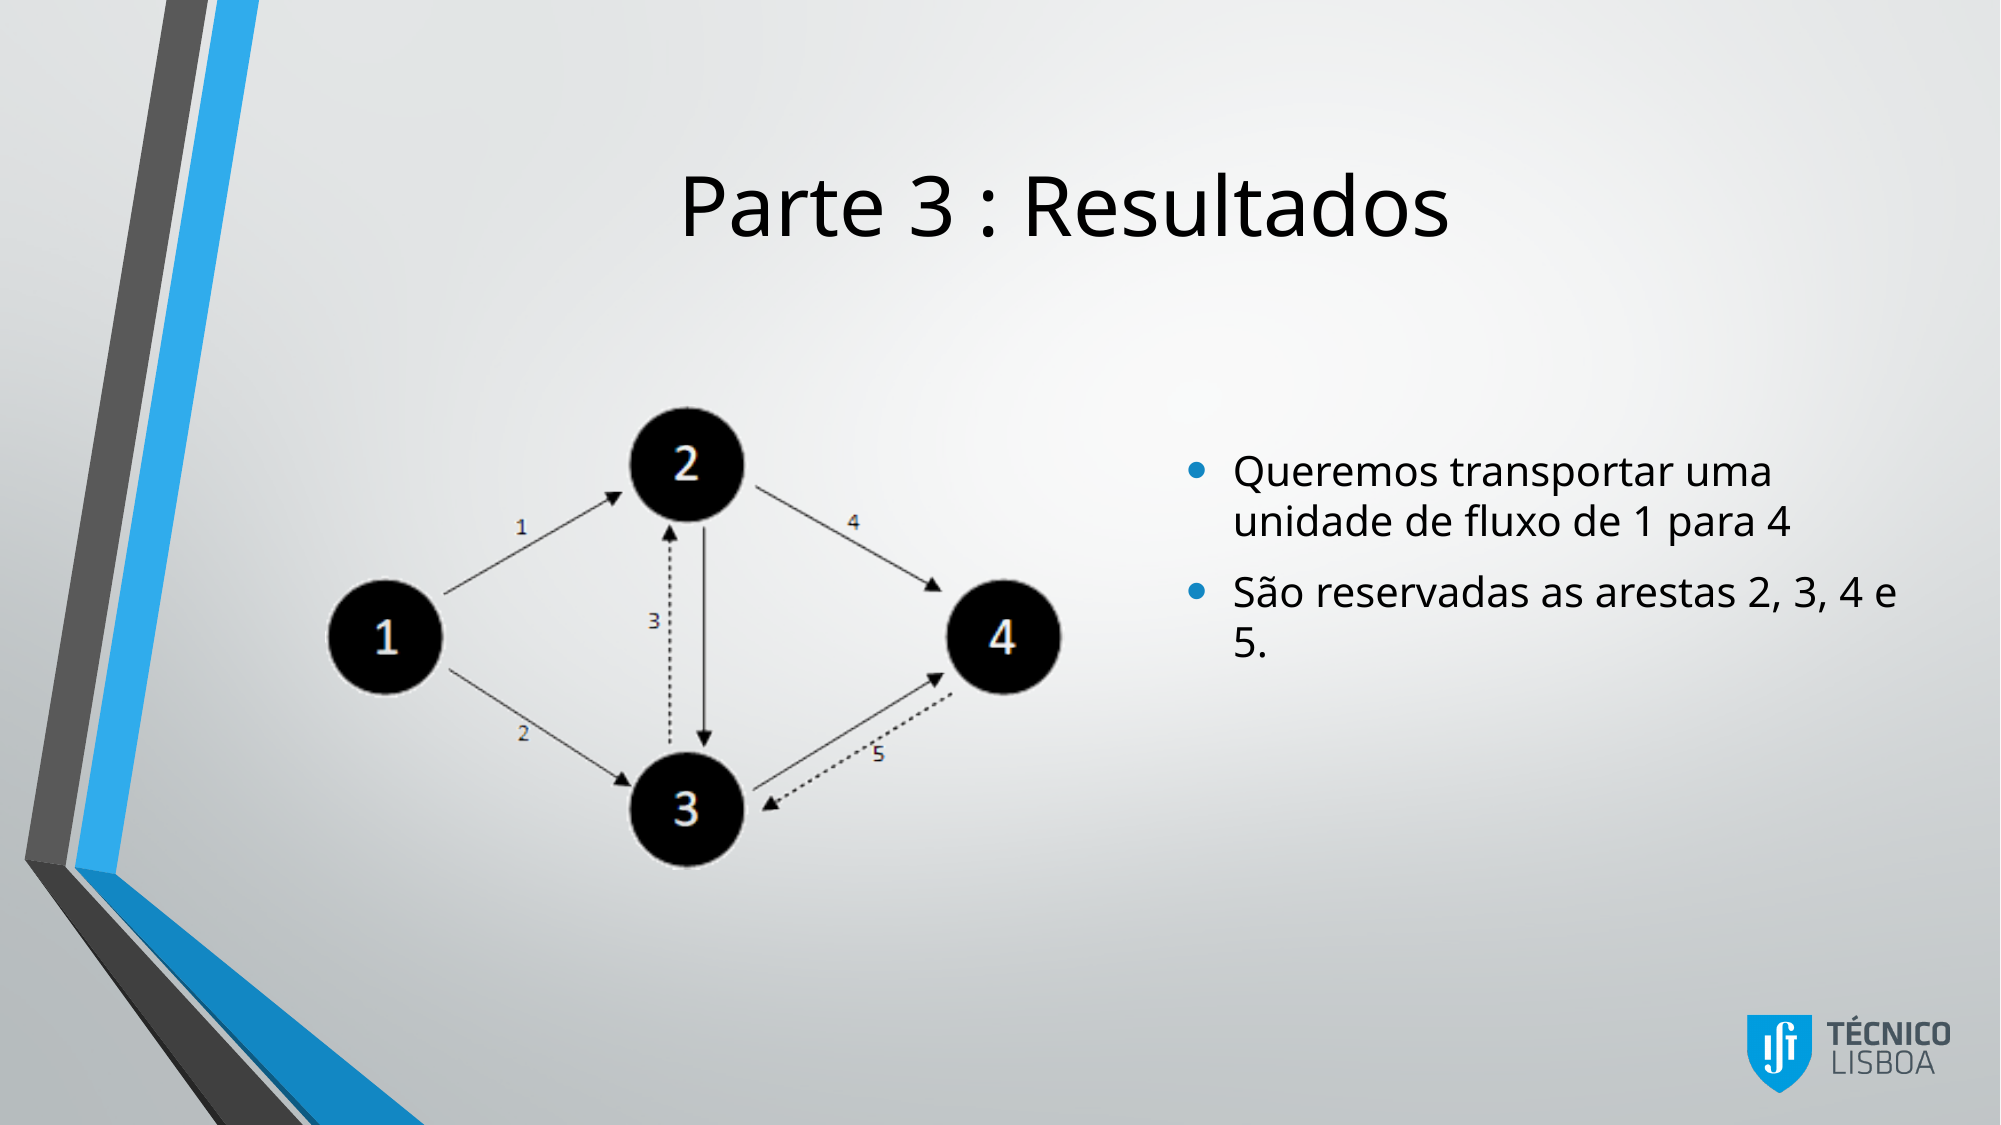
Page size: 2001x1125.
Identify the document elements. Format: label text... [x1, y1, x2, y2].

picture [1677, 932, 2000, 1125]
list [325, 405, 1065, 870]
title Parte 3 : Resultados [243, 112, 1887, 294]
text_box Queremos transportar uma unidade de fluxo de 1 para 4 São reservadas as arestas 2, 3, 4 e 5. [1171, 512, 1914, 763]
